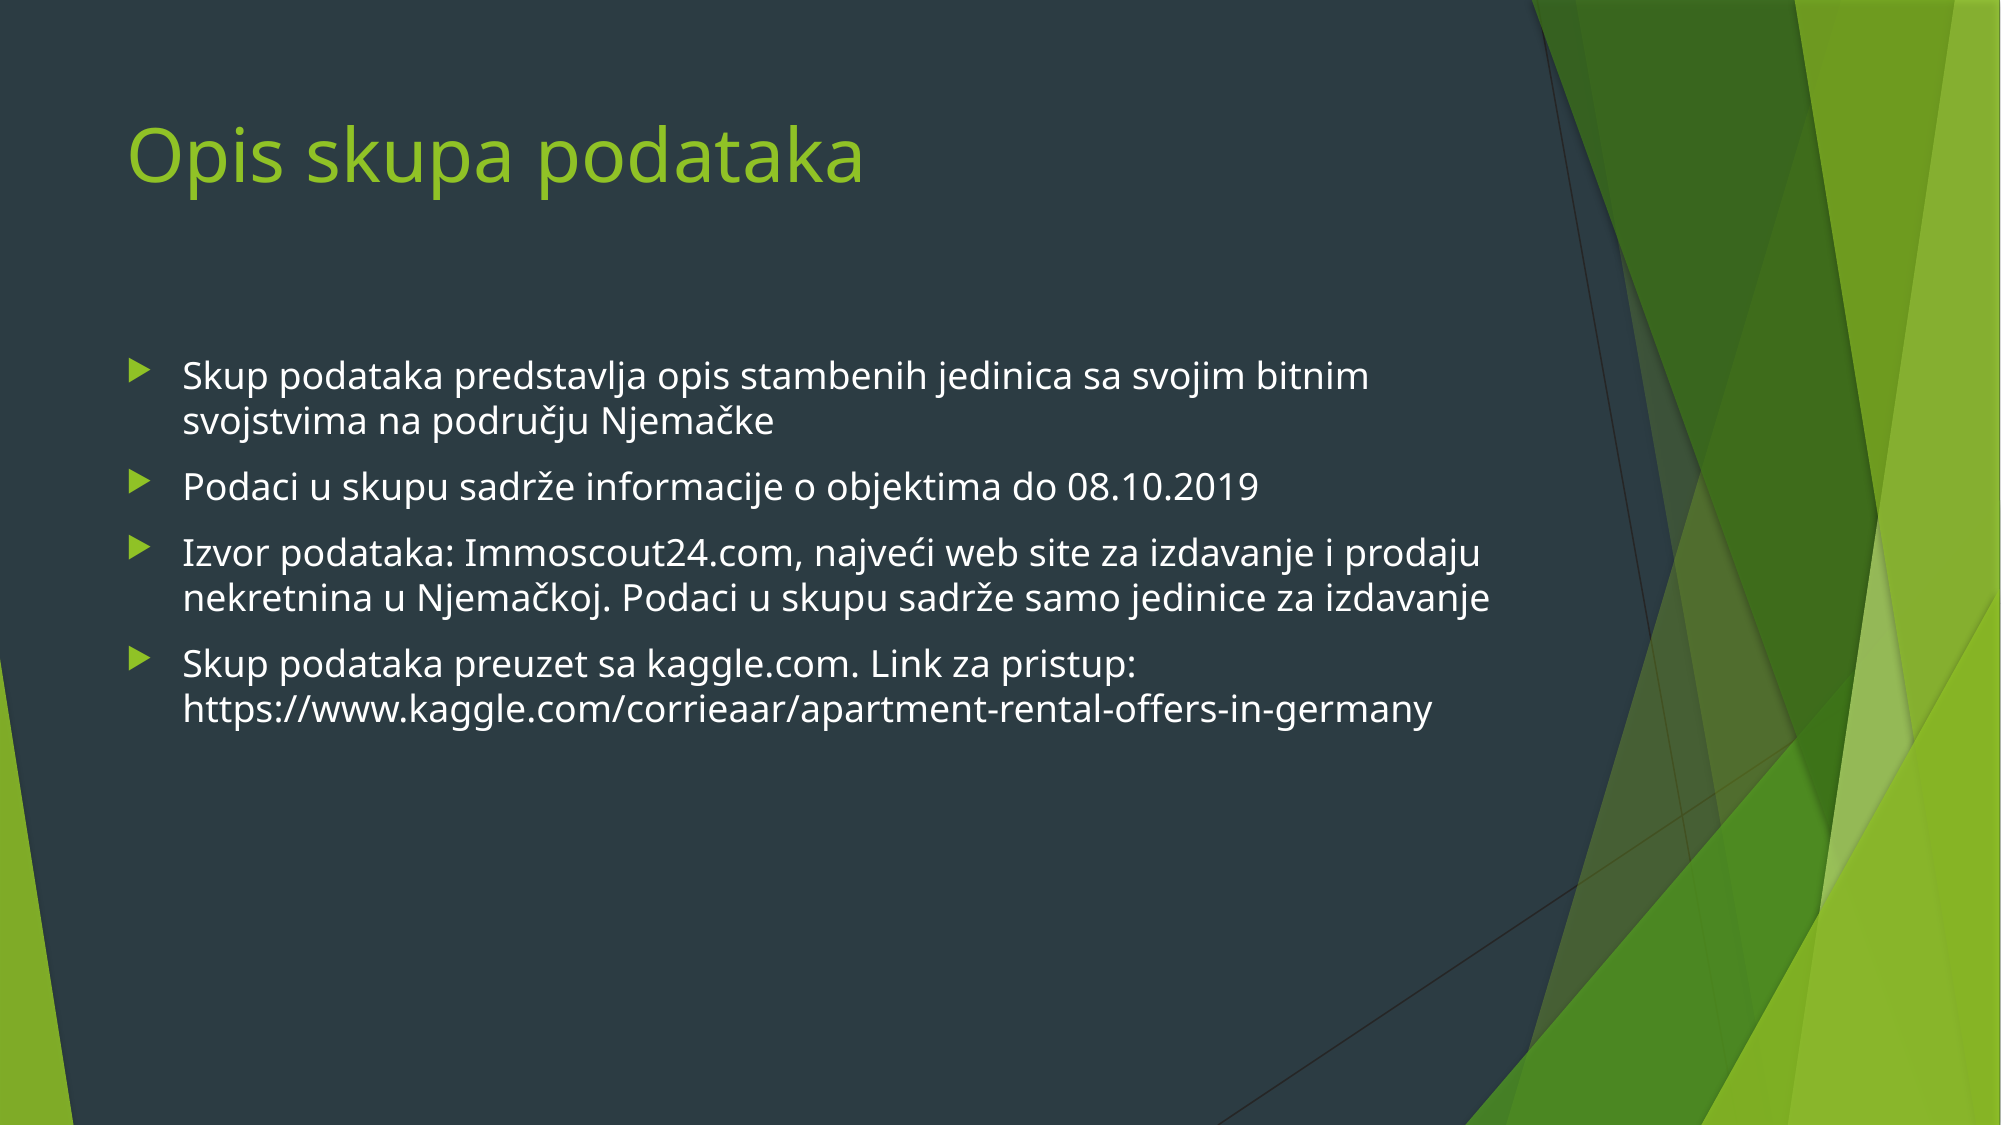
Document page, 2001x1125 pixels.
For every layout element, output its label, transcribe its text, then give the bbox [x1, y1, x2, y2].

title Opis skupa podataka [111, 99, 1522, 317]
list Skup podataka predstavlja opis stambenih jedinica sa svojim bitnim svojstvima na području Njemačke Podaci u skupu sadrže informacije o objektima do 08.10.2019 Izvor podataka: Immoscout24.com, najveći web site za izdavanje i prodaju nekretnina u Njemačkoj. Podaci u skupu sadrže samo jedinice za izdavanje Skup podataka preuzet sa kaggle.com. Link za pristup: https://www.kaggle.com/corrieaar/apartment-rental-offers-in-germany [111, 344, 1522, 982]
